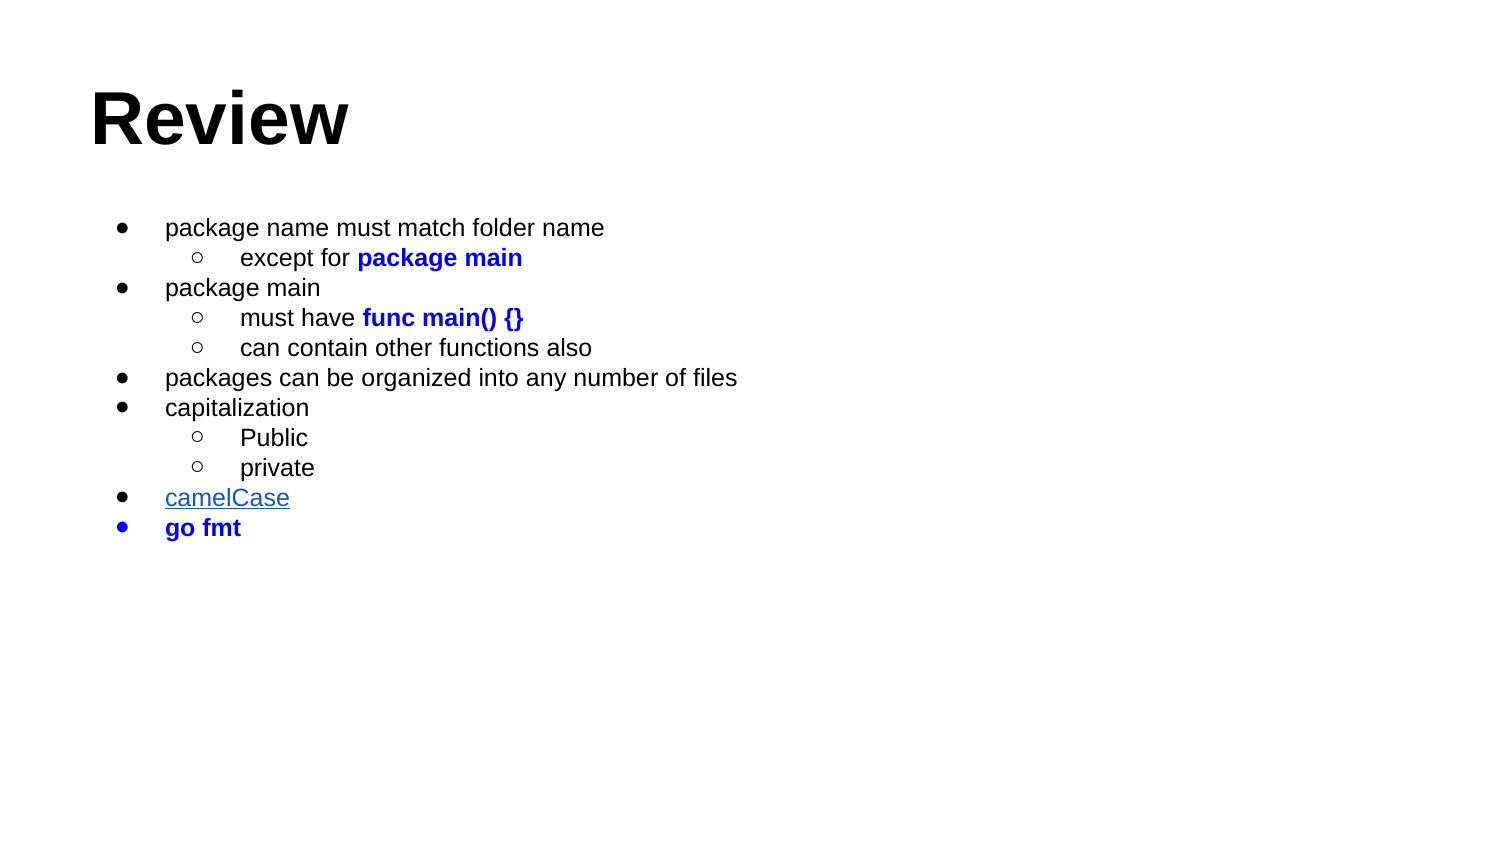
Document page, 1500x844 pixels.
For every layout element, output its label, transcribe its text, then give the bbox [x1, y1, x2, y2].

list package name must match folder name except for package main package main must have func main() {} can contain other functions also packages can be organized into any number of files capitalization Public private camelCase go fmt [75, 196, 1425, 808]
title Review [75, 33, 1425, 175]
